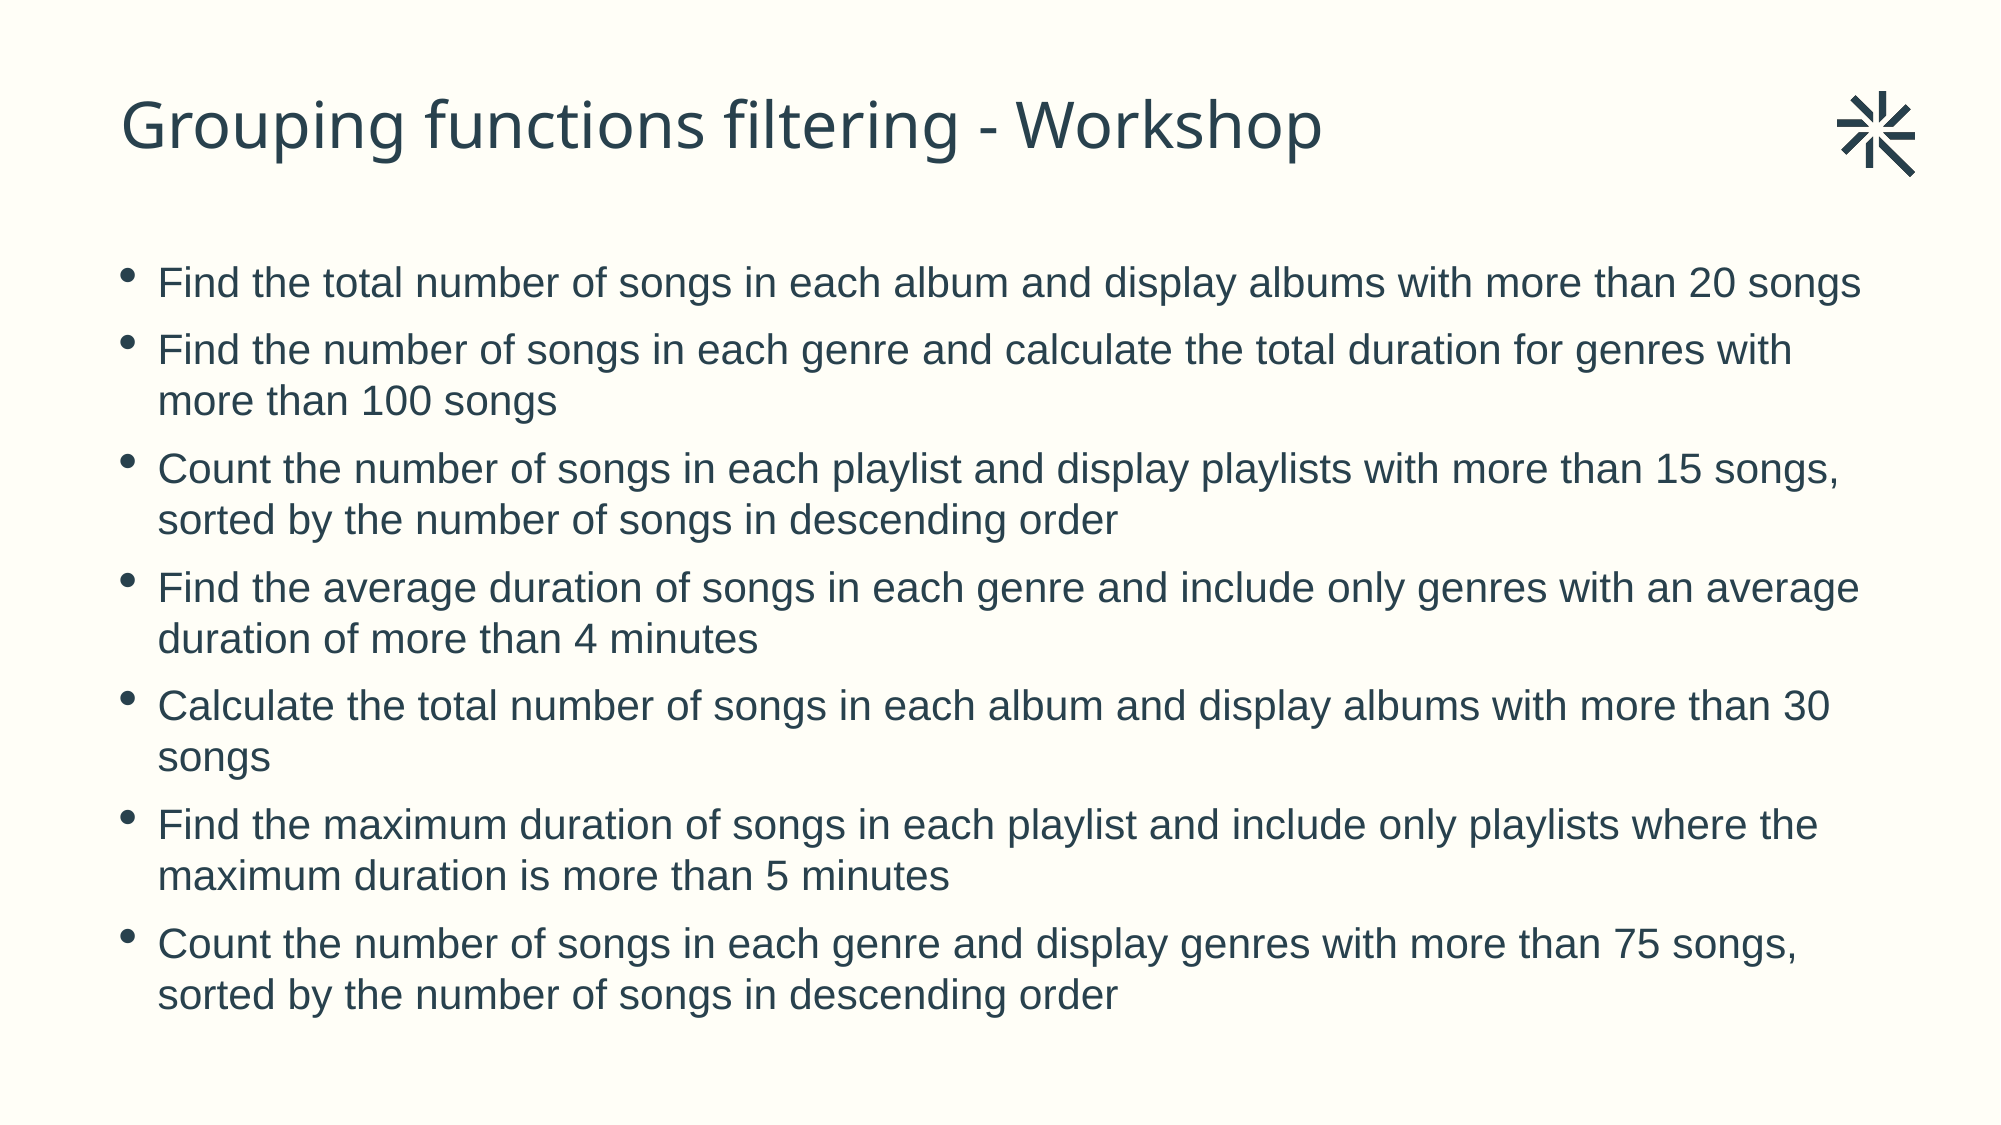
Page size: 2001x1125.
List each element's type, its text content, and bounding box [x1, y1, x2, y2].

title Grouping functions filtering - Workshop [113, 91, 1772, 181]
list Find the total number of songs in each album and display albums with more than 20 songs Find the number of songs in each genre and calculate the total duration for genres with more than 100 songs Count the number of songs in each playlist and display playlists with more than 15 songs, sorted by the number of songs in descending order Find the average duration of songs in each genre and include only genres with an average duration of more than 4 minutes Calculate the total number of songs in each album and display albums with more than 30 songs Find the maximum duration of songs in each playlist and include only playlists where the maximum duration is more than 5 minutes Count the number of songs in each genre and display genres with more than 75 songs, sorted by the number of songs in descending order [113, 247, 1887, 1010]
picture [1837, 91, 1915, 177]
